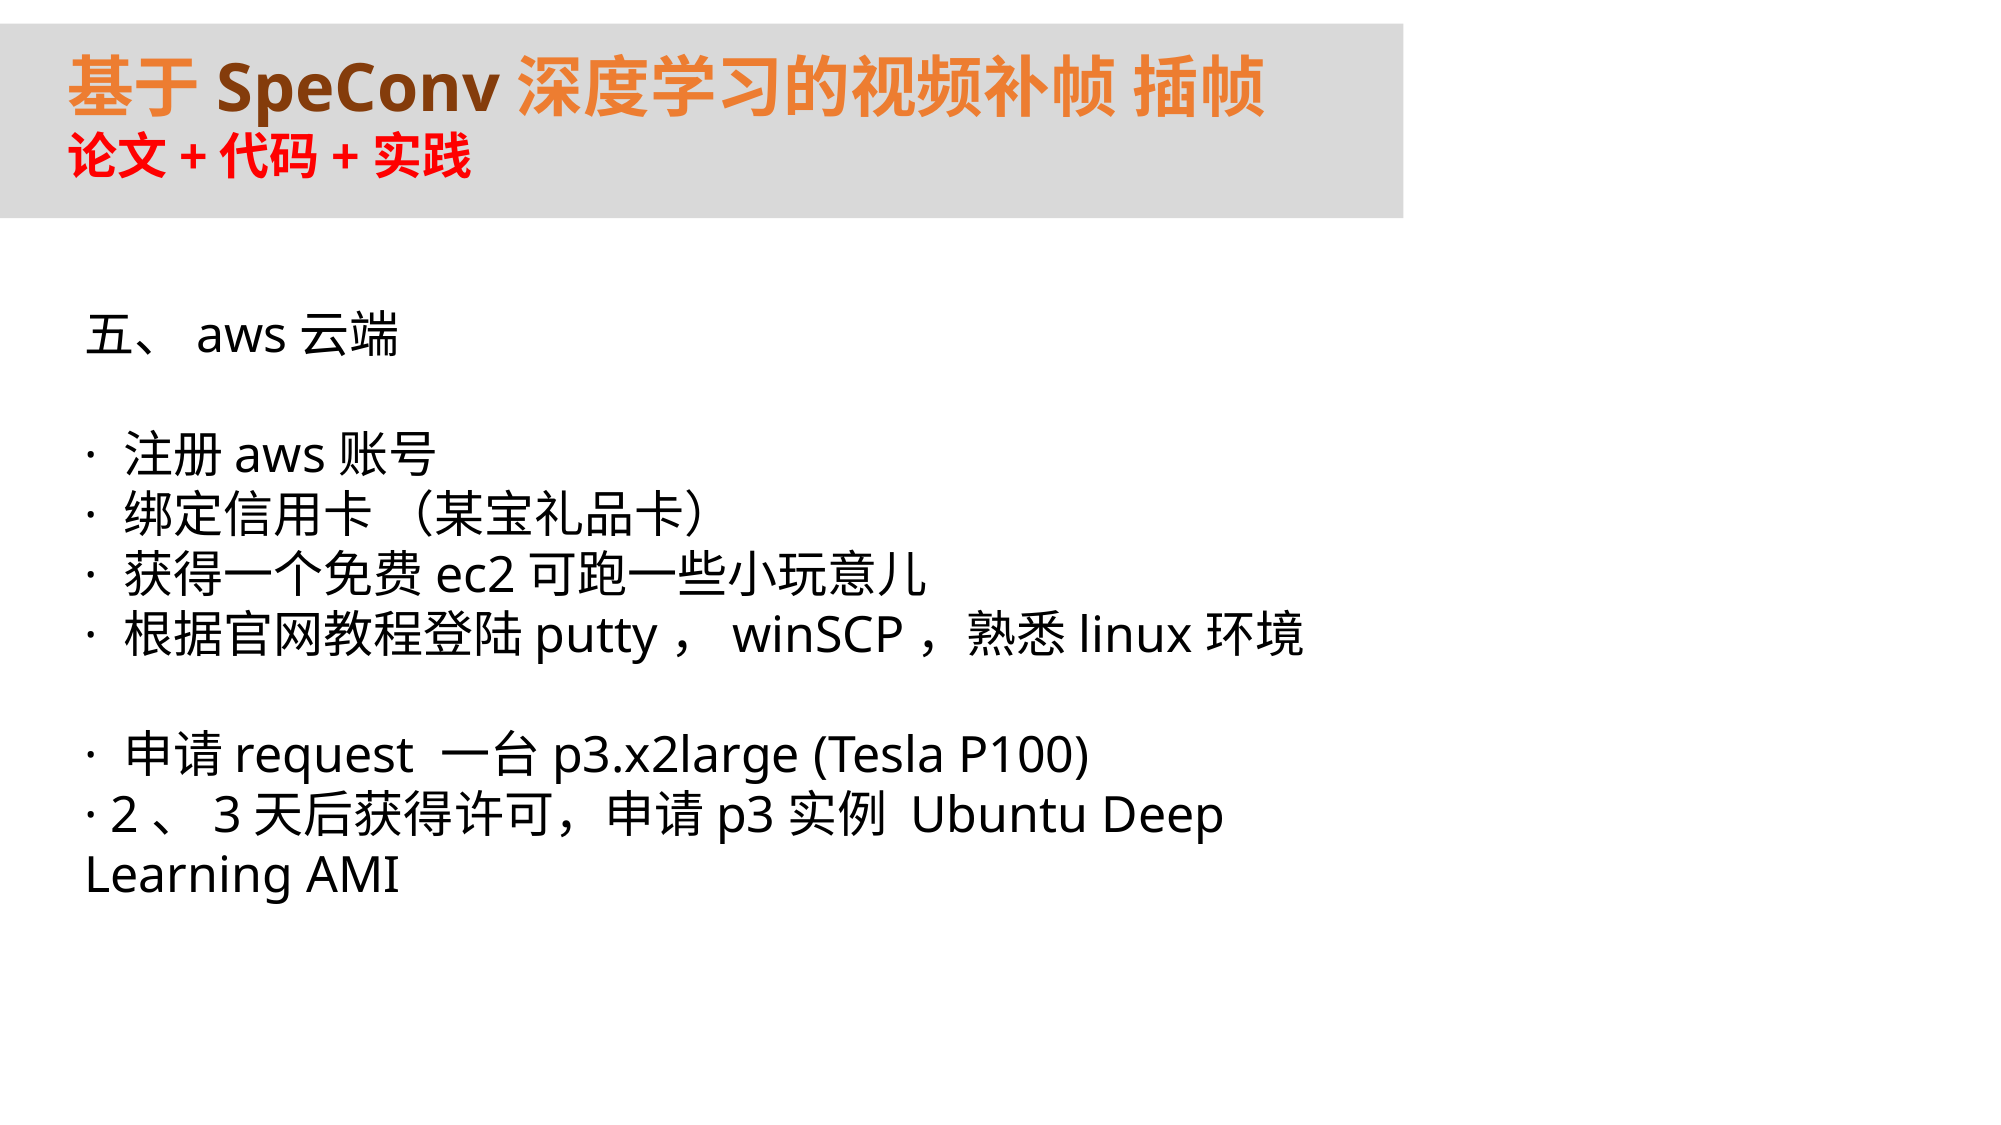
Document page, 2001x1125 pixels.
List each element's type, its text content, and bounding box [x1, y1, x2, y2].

text_box 五、aws云端 · 注册aws账号 · 绑定信用卡 （某宝礼品卡） · 获得一个免费ec2可跑一些小玩意儿 · 根据官网教程登陆putty，winSCP，熟悉linux环境 · 申请request 一台p3.x2large (Tesla P100) · 2、3天后获得许可，申请p3实例 Ubuntu Deep Learning AMI [69, 295, 1393, 971]
text_box 基于SpeConv深度学习的视频补帧 插帧 论文+代码+实践 [52, 37, 1374, 192]
text_box [0, 23, 1404, 219]
